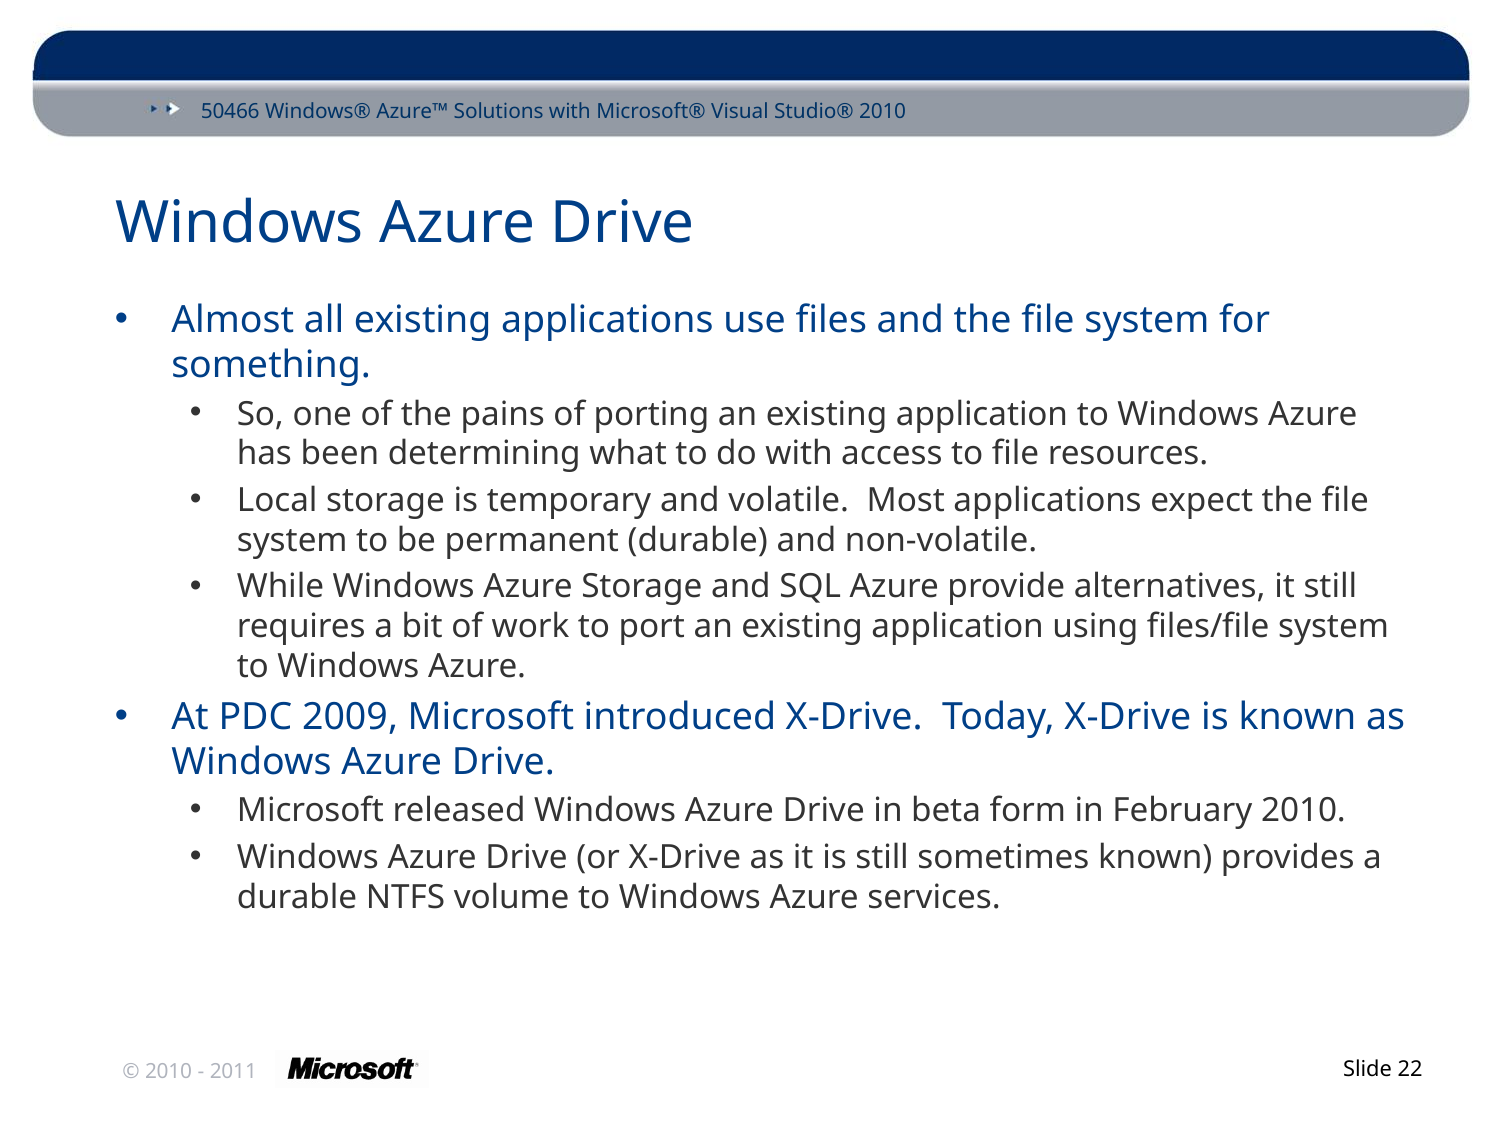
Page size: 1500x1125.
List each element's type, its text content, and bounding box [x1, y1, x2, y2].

picture [275, 1050, 429, 1088]
title Windows Azure Drive [100, 143, 1433, 262]
list Almost all existing applications use files and the file system for something. So, one of the pains of porting an existing application to Windows Azure has been determining what to do with access to file resources. Local storage is temporary and volatile. Most applications expect the file system to be permanent (durable) and non-volatile. While Windows Azure Storage and SQL Azure provide alternatives, it still requires a bit of work to port an existing application using files/file system to Windows Azure. At PDC 2009, Microsoft introduced X-Drive. Today, X-Drive is known as Windows Azure Drive. Microsoft released Windows Azure Drive in beta form in February 2010. Windows Azure Drive (or X-Drive as it is still sometimes known) provides a durable NTFS volume to Windows Azure services. [99, 287, 1433, 1025]
picture [0, 1, 1500, 159]
